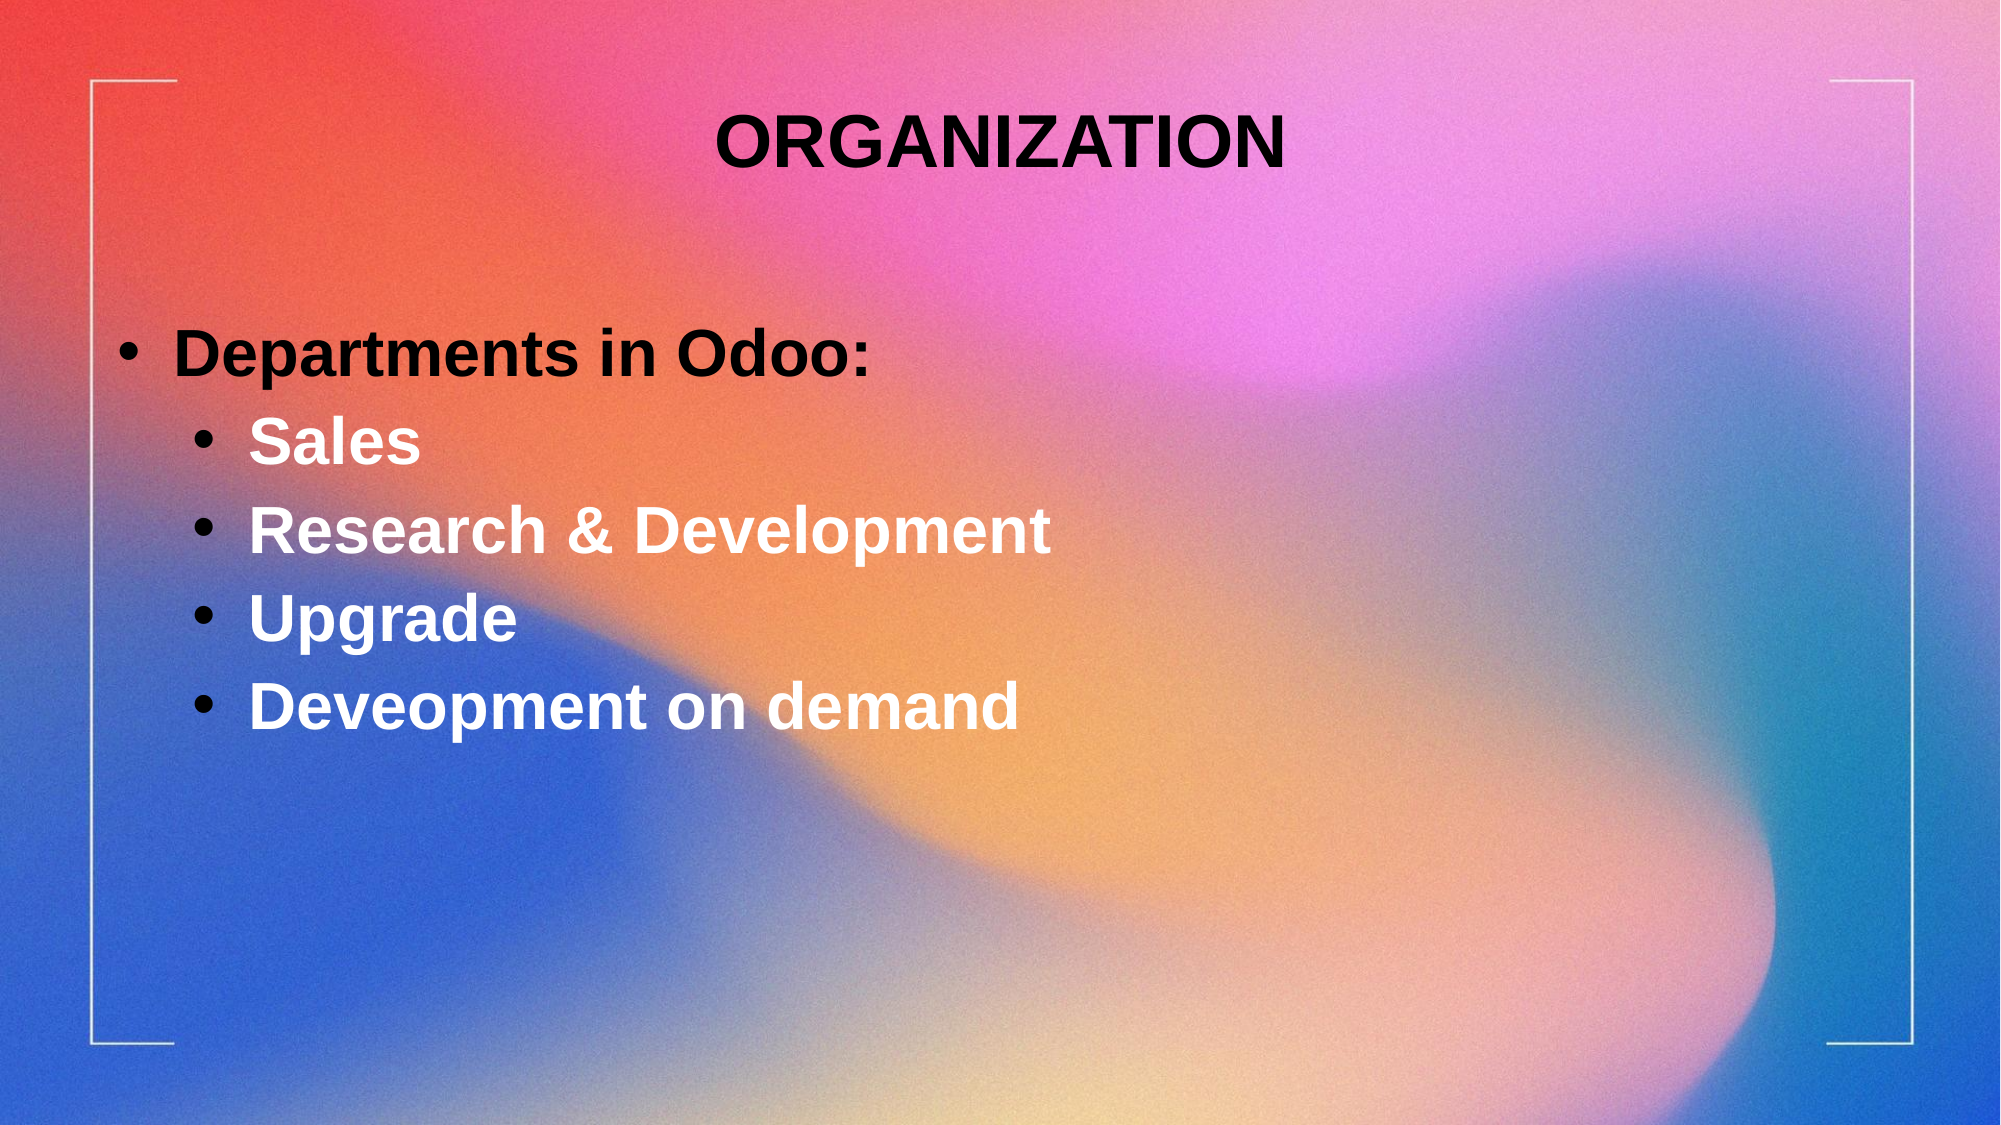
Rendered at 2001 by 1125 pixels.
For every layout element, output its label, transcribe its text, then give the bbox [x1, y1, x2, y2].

picture [0, 0, 2001, 1125]
text_box Departments in Odoo: Sales Research & Development Upgrade Deveopment on demand [102, 302, 1903, 912]
text_box ORGANIZATION [99, 90, 1900, 186]
